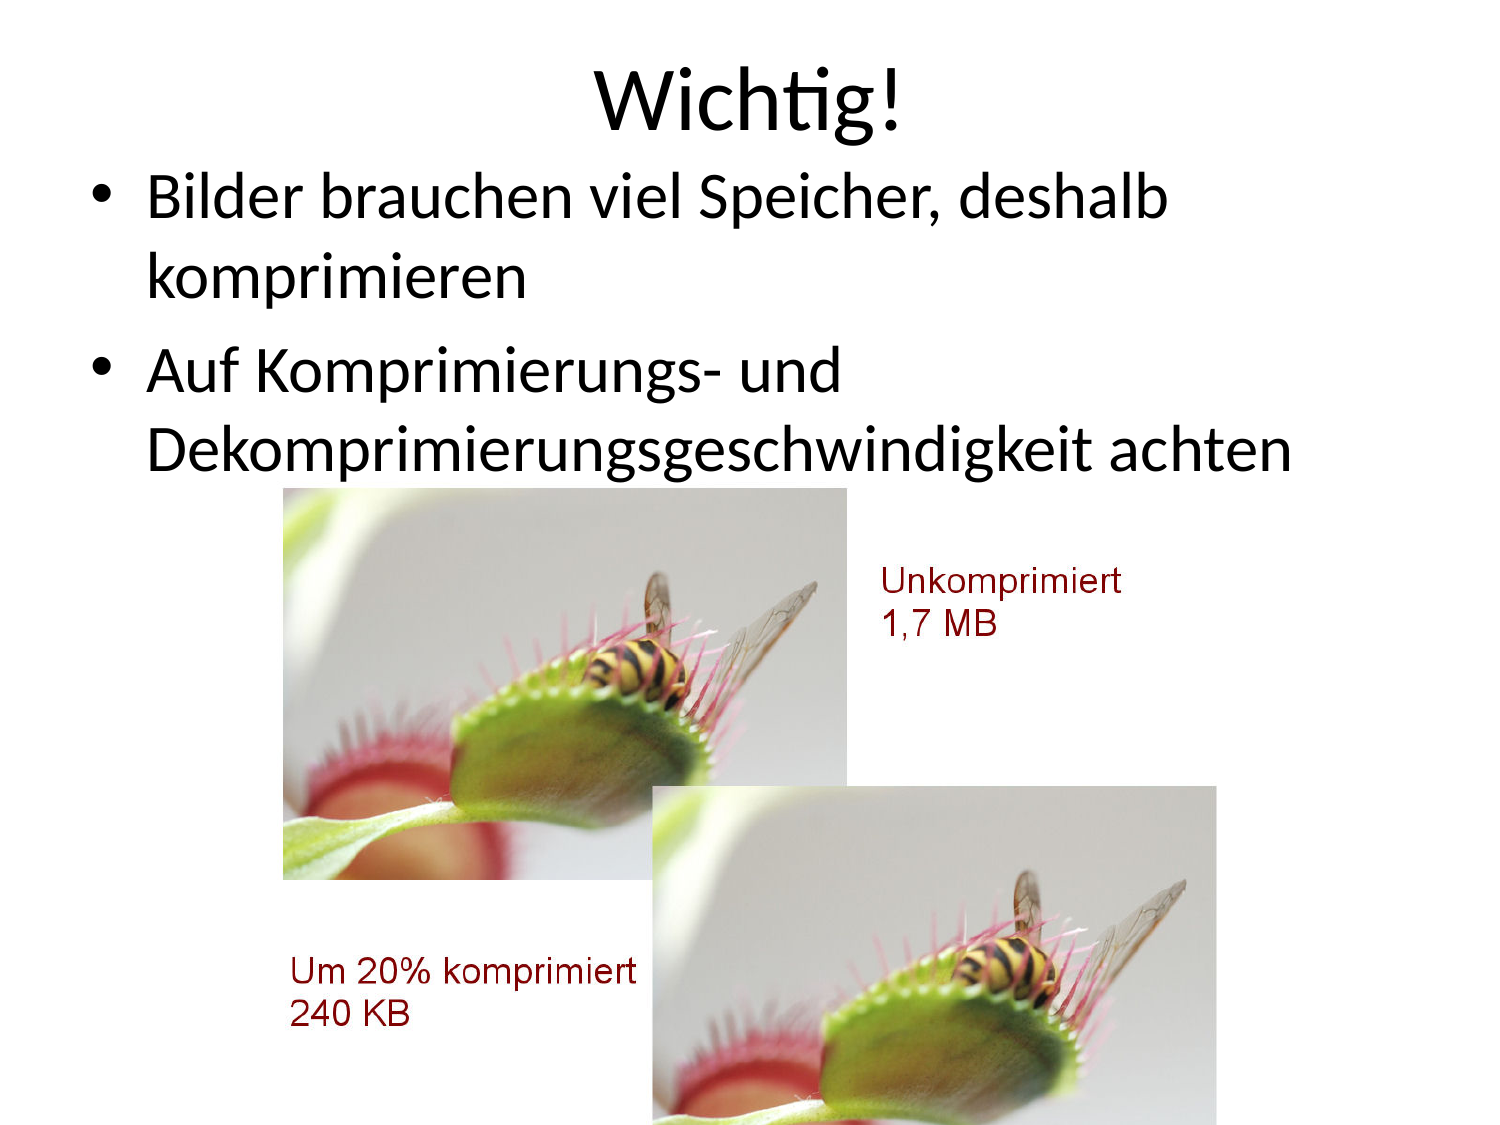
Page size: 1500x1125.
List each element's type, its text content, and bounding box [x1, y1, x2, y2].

list Bilder brauchen viel Speicher, deshalb komprimieren Auf Komprimierungs- und Dekomprimierungsgeschwindigkeit achten [75, 144, 1425, 887]
picture [277, 481, 1217, 1125]
title Wichtig! [75, 0, 1425, 144]
